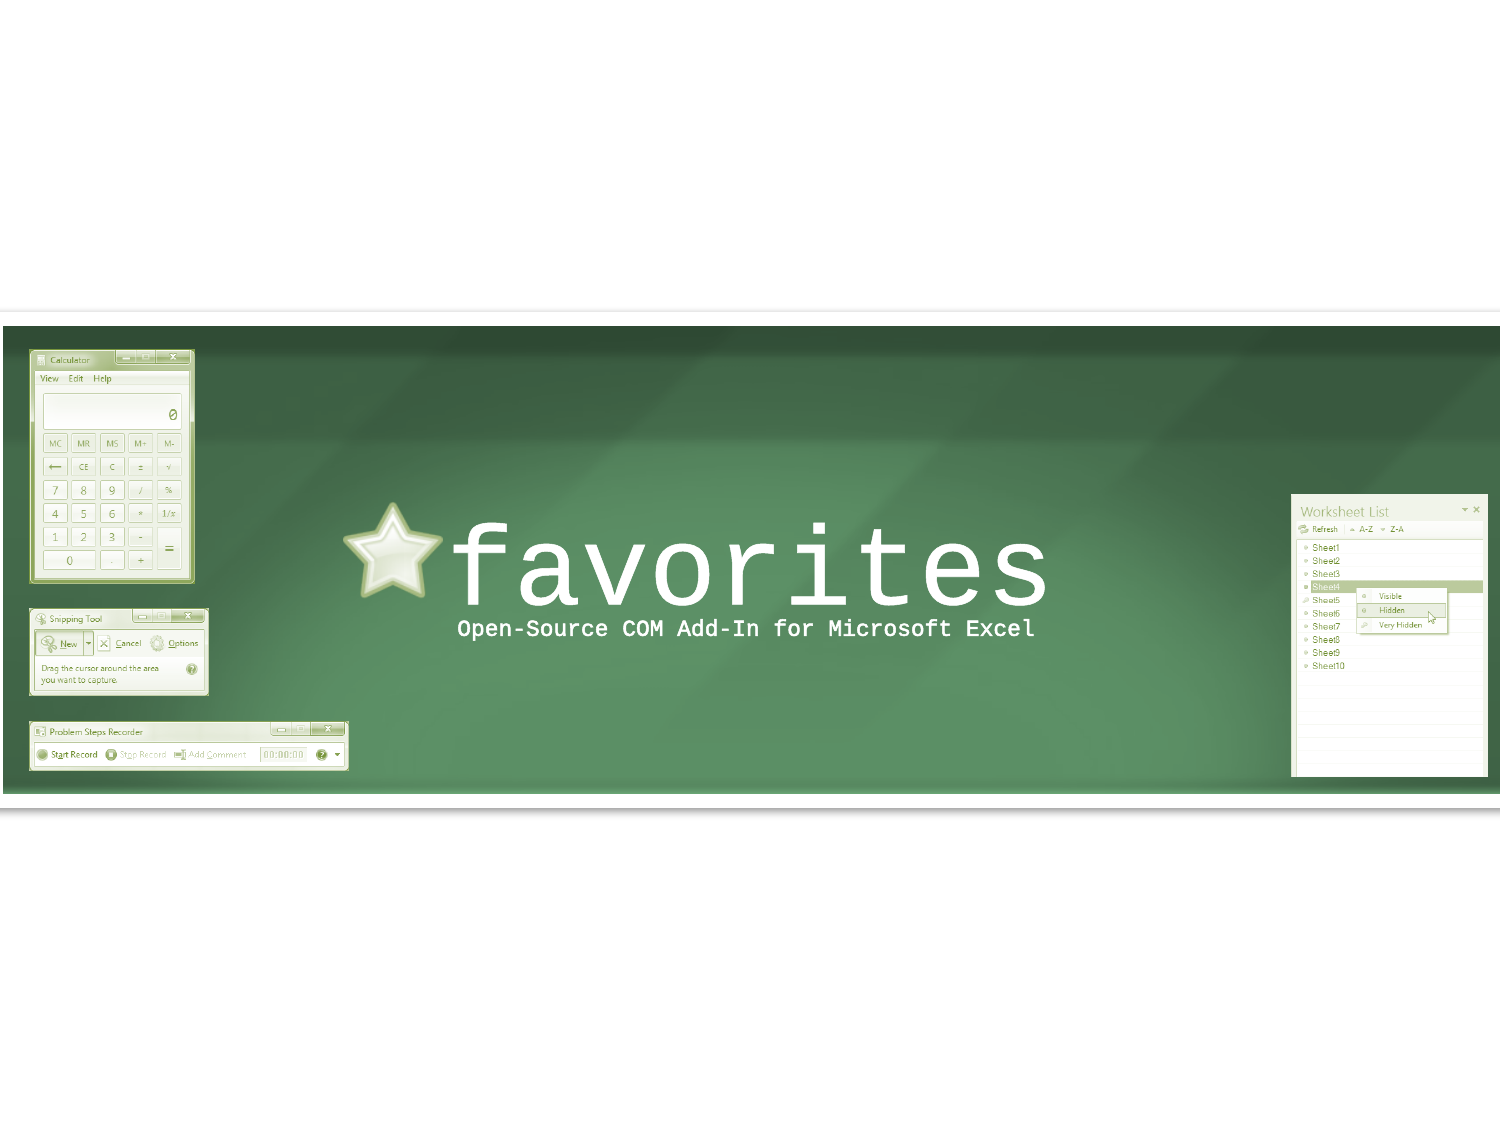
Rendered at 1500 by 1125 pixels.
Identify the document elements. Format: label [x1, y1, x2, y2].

picture [29, 608, 210, 696]
picture [29, 720, 349, 772]
text_box [2, 326, 1500, 795]
picture [1290, 494, 1488, 777]
picture [343, 500, 443, 600]
picture [29, 349, 195, 584]
